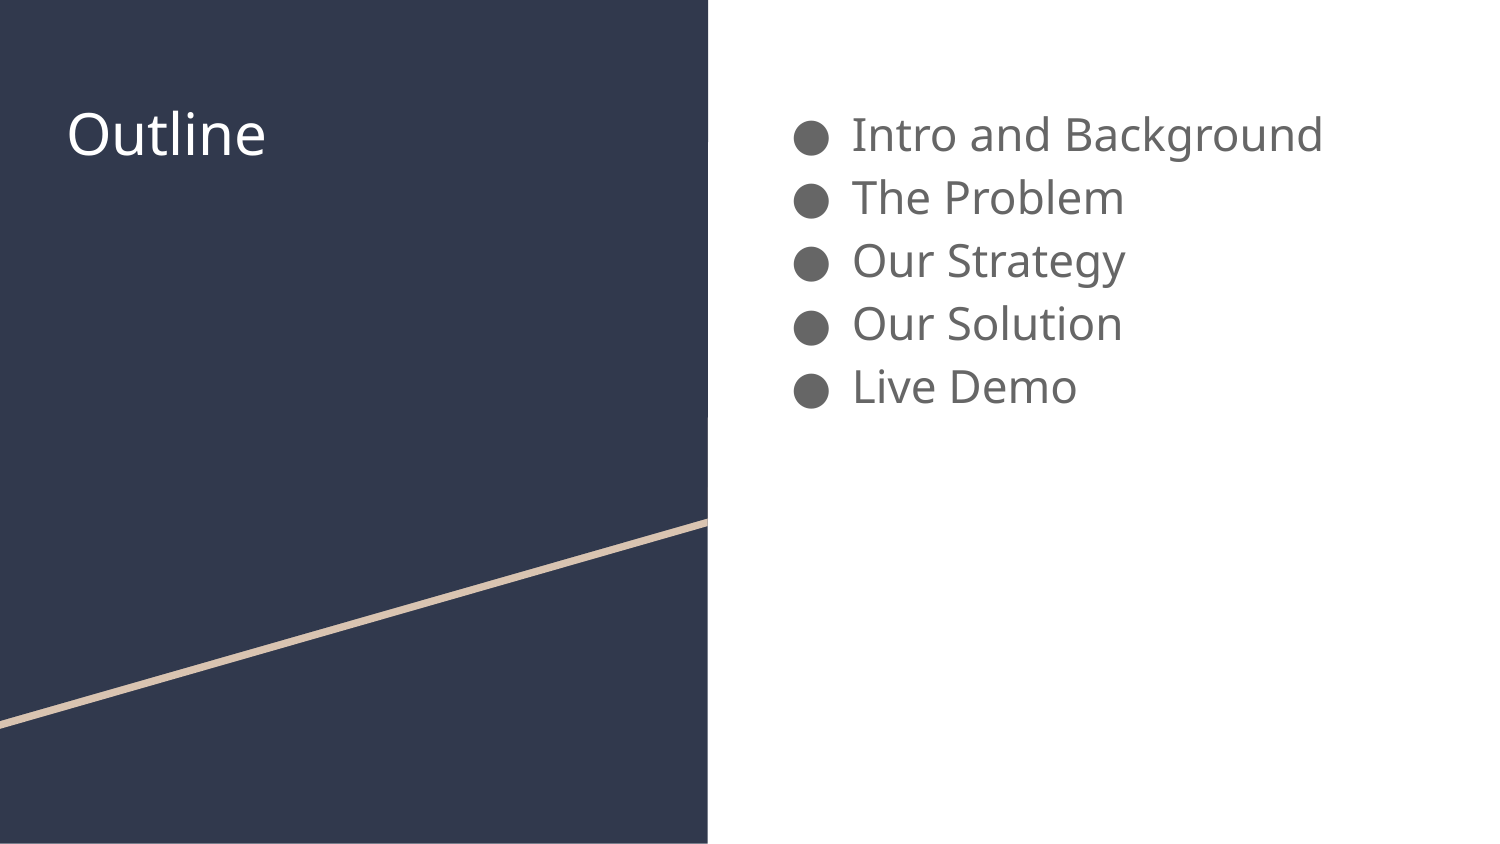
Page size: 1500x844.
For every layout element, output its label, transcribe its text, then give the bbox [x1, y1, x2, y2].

list Intro and Background The Problem Our Strategy Our Solution Live Demo [761, 82, 1446, 755]
title Outline [51, 82, 660, 494]
